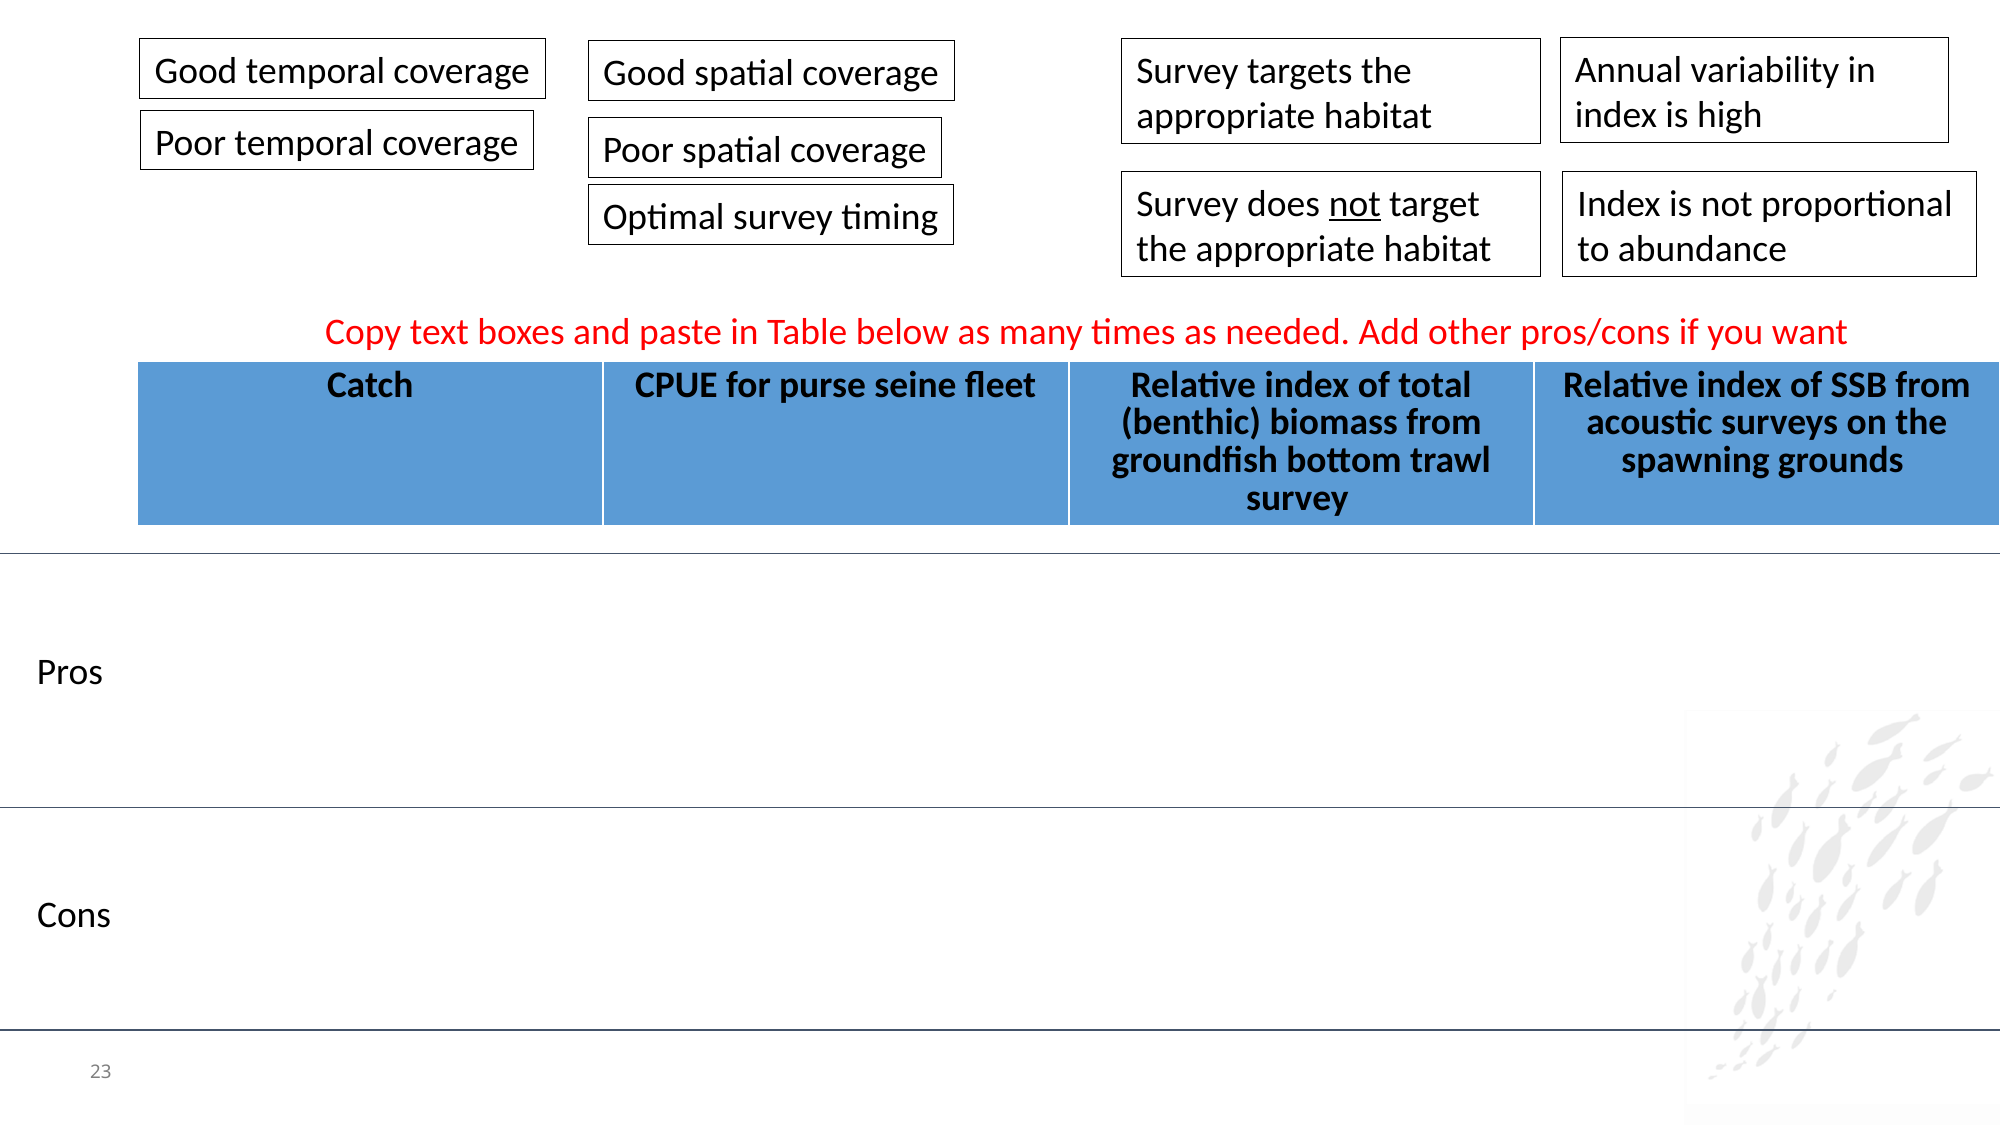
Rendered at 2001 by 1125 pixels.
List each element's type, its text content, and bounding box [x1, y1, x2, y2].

text_box Copy text boxes and paste in Table below as many times as needed. Add other pros/cons if you want [310, 299, 1865, 360]
table_header Relative index of total (benthic) biomass from groundfish bottom trawl survey [1070, 362, 1533, 525]
text_box Annual variability in index is high [1560, 37, 1949, 143]
text_box Good spatial coverage [588, 40, 955, 101]
text_box Cons [22, 882, 127, 943]
text_box Good temporal coverage [139, 38, 546, 99]
text_box Survey does not target the appropriate habitat [1121, 171, 1541, 277]
text_box Pros [22, 639, 119, 700]
text_box Optimal survey timing [588, 184, 954, 245]
picture [1684, 710, 2001, 1125]
table_header Relative index of SSB from acoustic surveys on the spawning grounds [1535, 362, 1999, 525]
text_box Survey targets the appropriate habitat [1121, 38, 1541, 144]
table_header CPUE for purse seine fleet [604, 362, 1068, 525]
text_box Index is not proportional to abundance [1562, 171, 1977, 277]
text_box Poor temporal coverage [140, 110, 534, 170]
table_header Catch [138, 362, 602, 525]
text_box Poor spatial coverage [588, 117, 942, 178]
